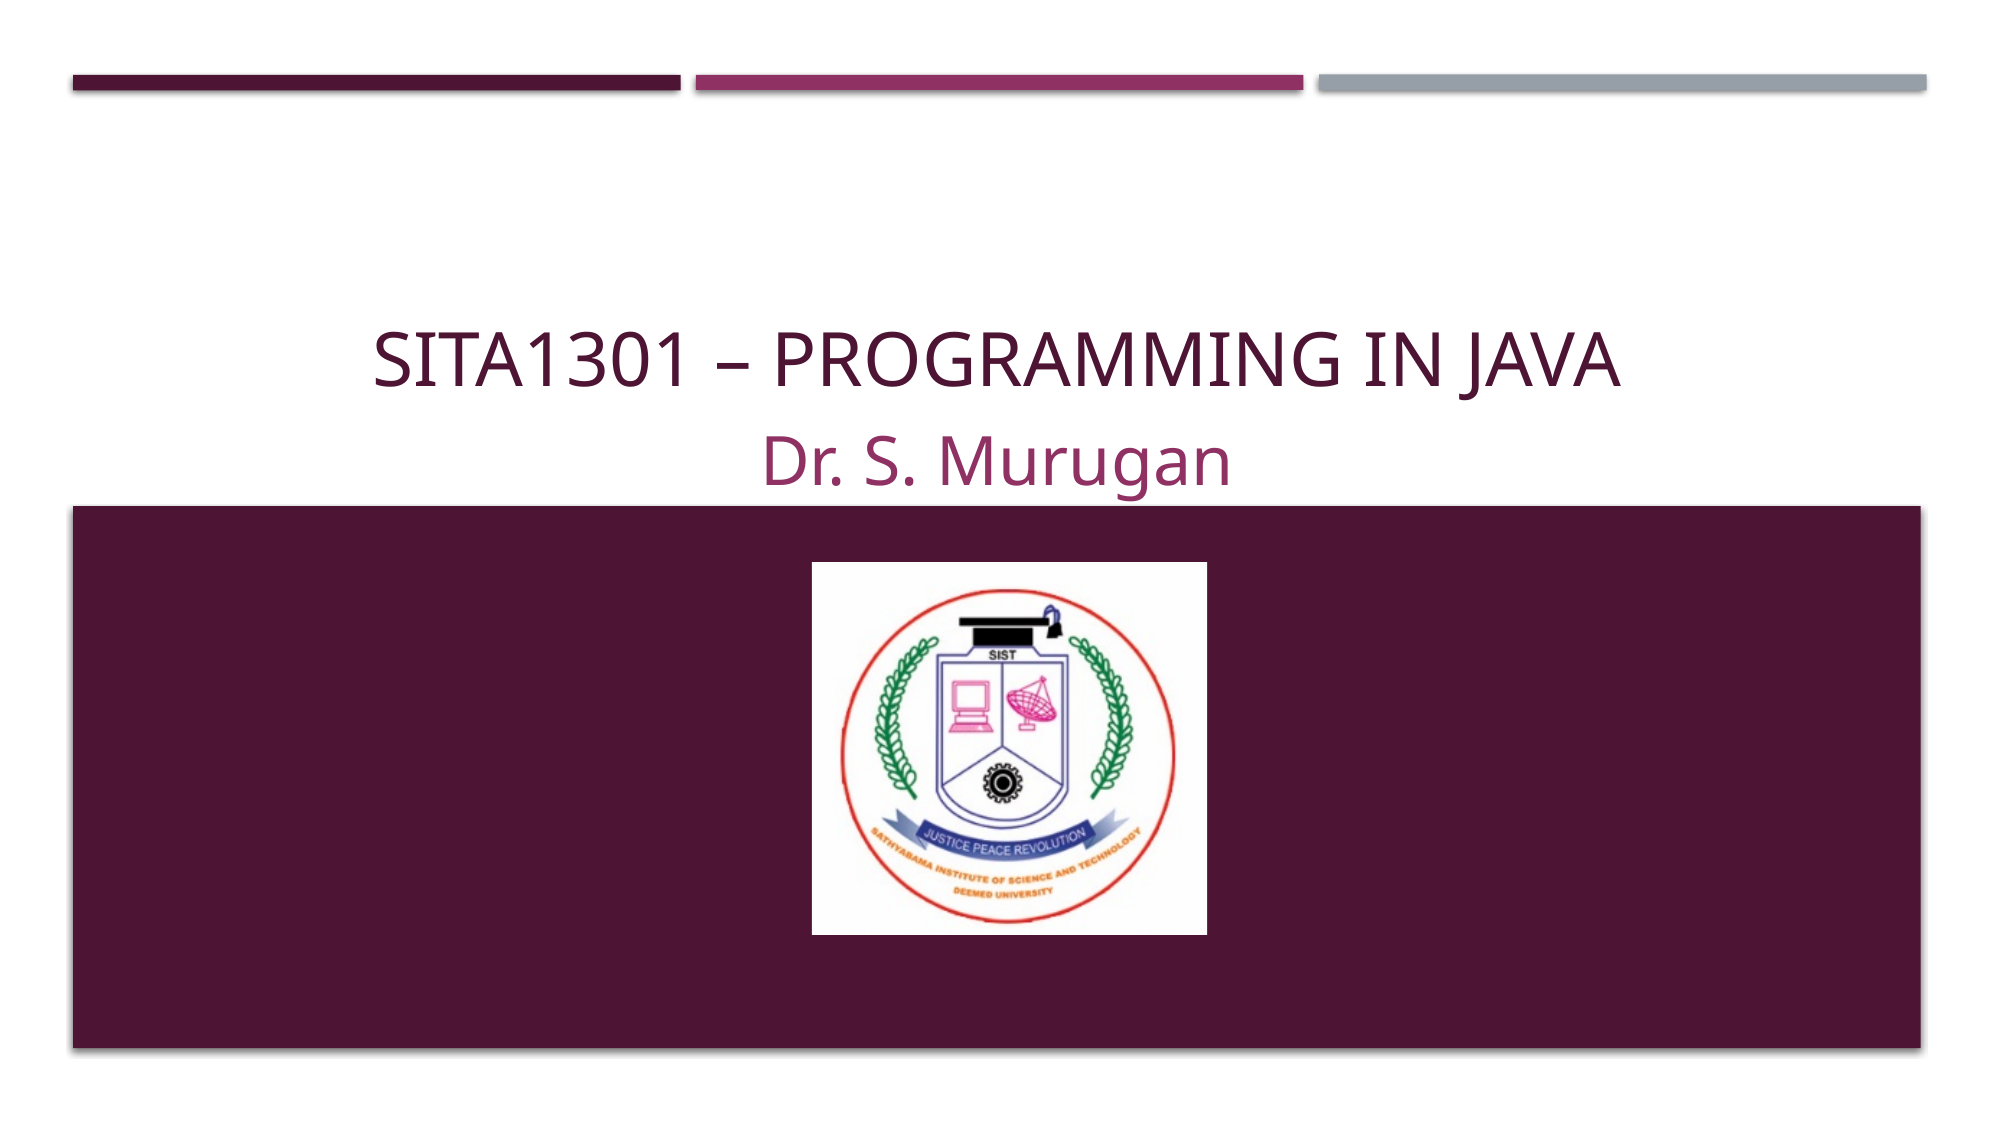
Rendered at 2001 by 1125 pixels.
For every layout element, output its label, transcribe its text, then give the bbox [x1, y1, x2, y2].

picture [811, 561, 1208, 935]
title SITA1301 – PROGRAMMING IN JAVA [95, 167, 1899, 409]
subtitle Dr. S. Murugan [95, 409, 1899, 507]
